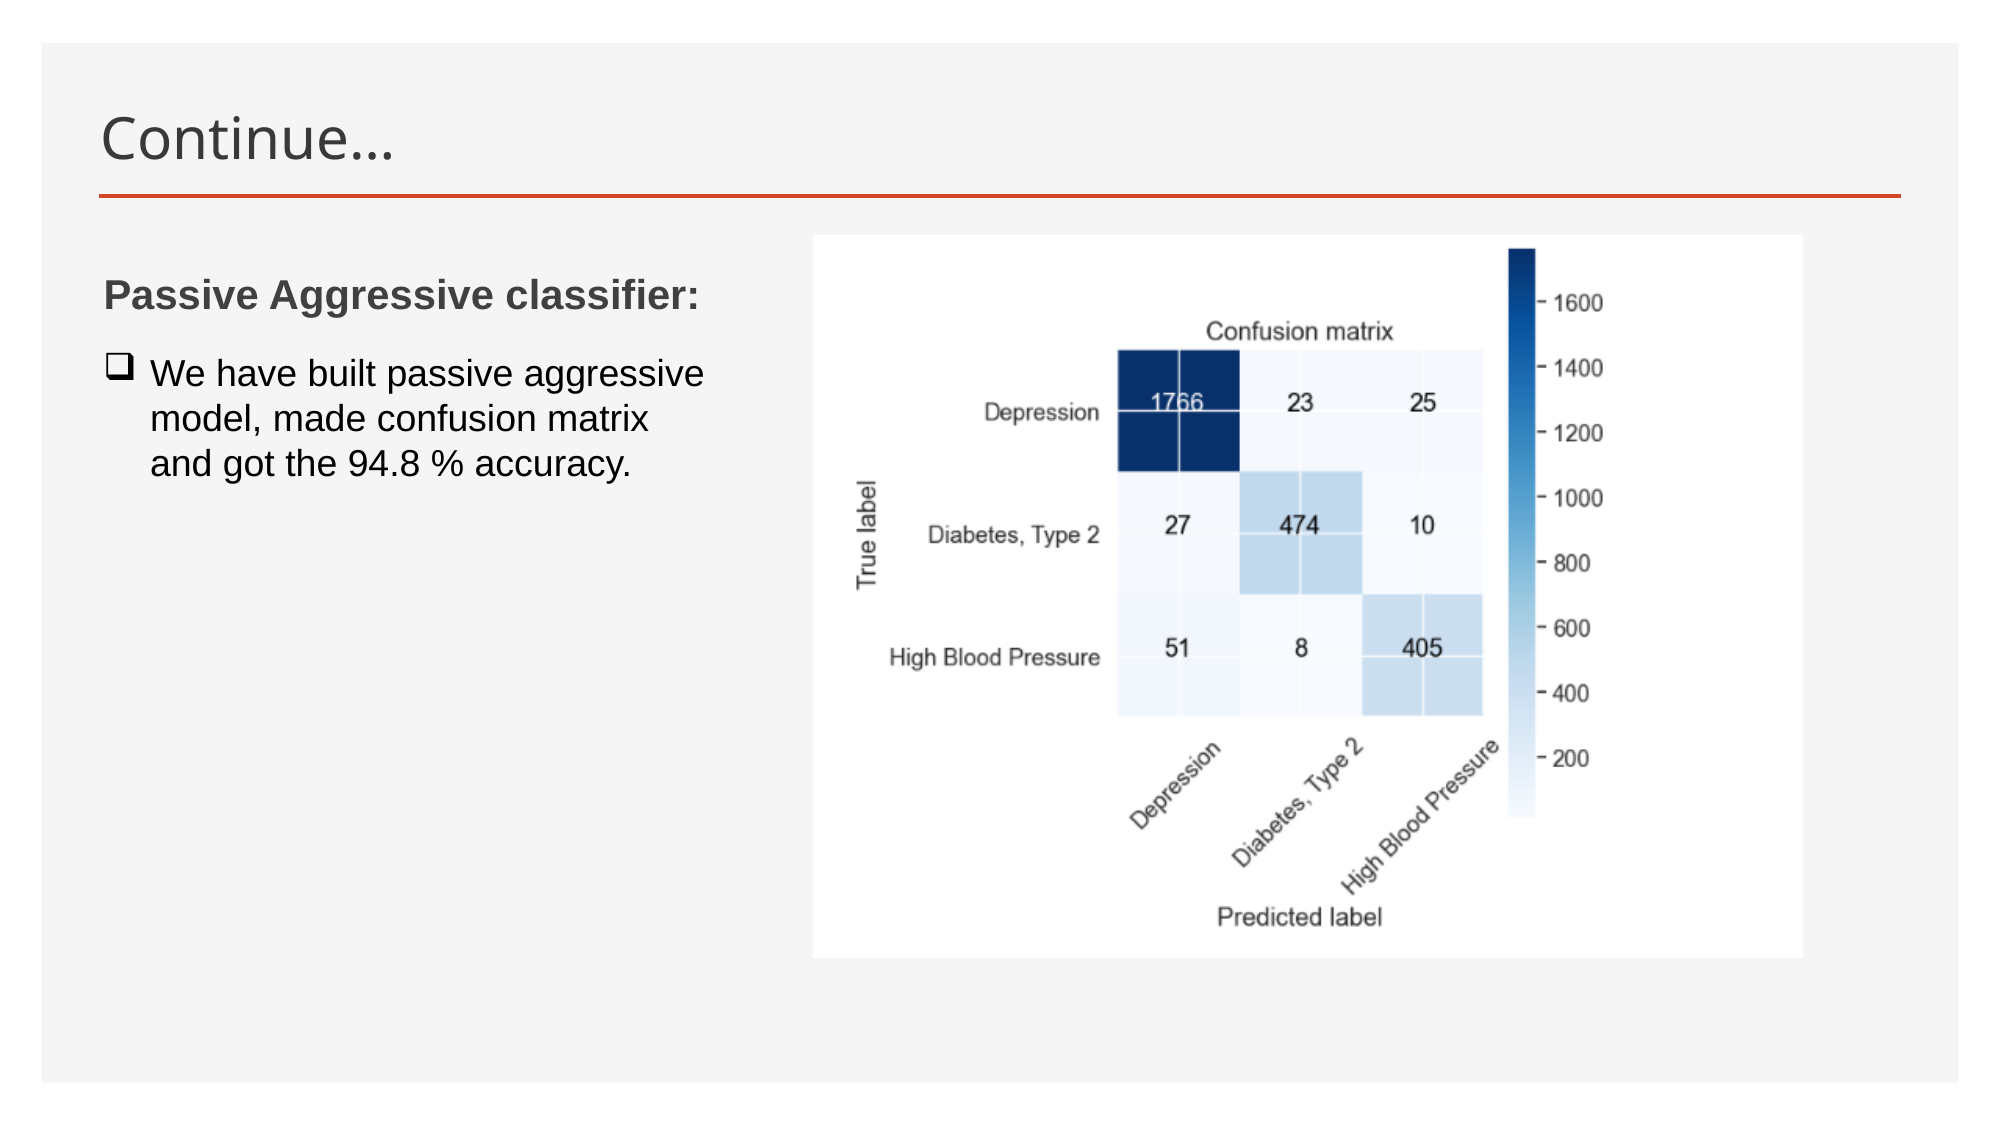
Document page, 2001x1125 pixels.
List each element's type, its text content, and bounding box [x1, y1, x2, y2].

list Passive Aggressive classifier: [88, 235, 812, 888]
title Continue… [85, 73, 1214, 179]
picture [812, 235, 1803, 958]
text_box We have built passive aggressive model, made confusion matrix and got the 94.8 % accuracy. [88, 341, 729, 536]
